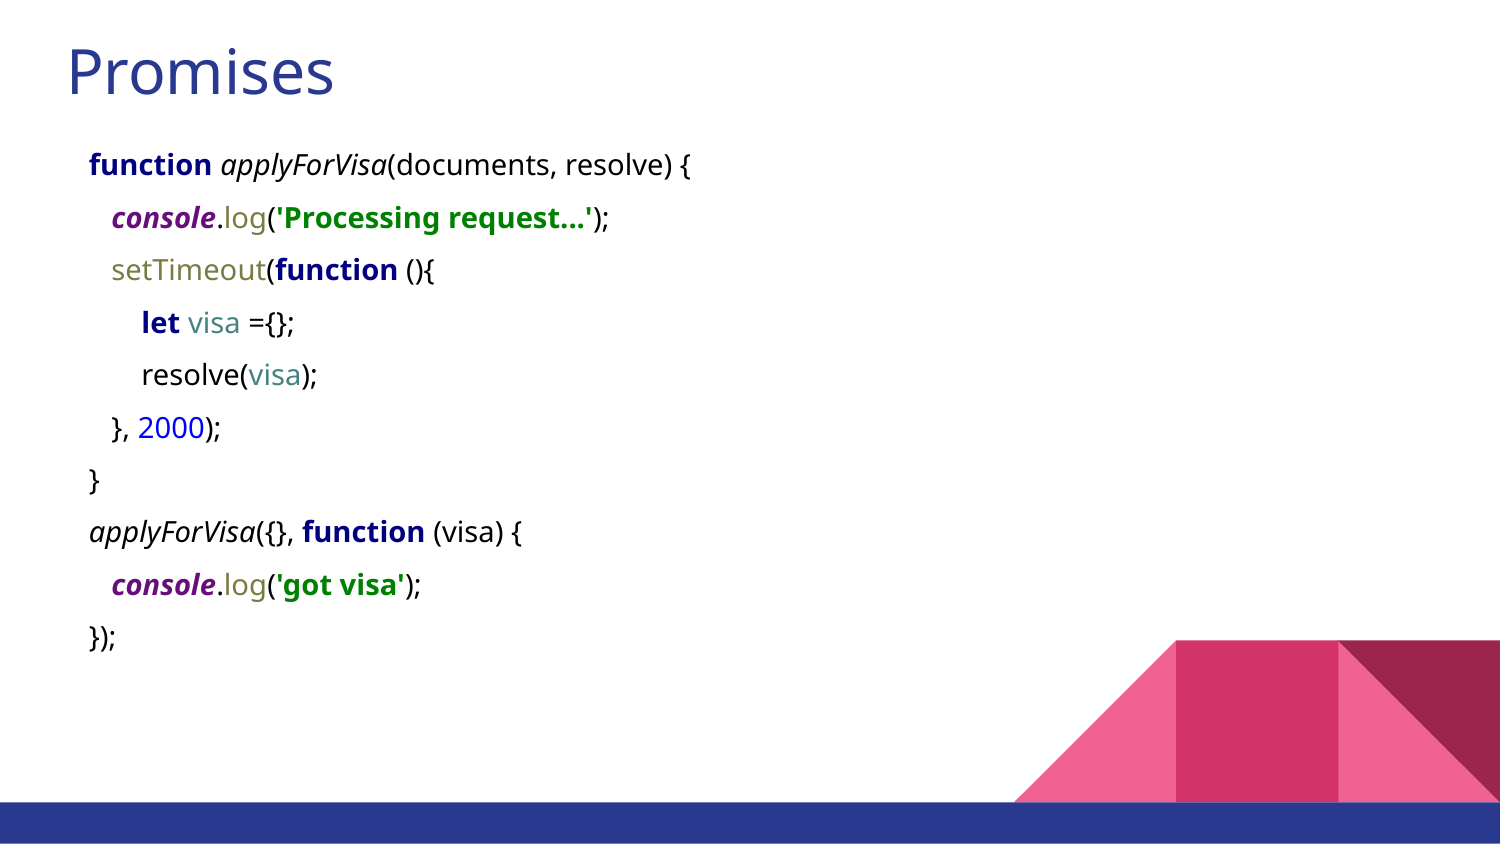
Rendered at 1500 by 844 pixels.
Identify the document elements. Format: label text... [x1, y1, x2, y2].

list function applyForVisa(documents, resolve) { console.log('Processing request...'); setTimeout(function (){ let visa ={}; resolve(visa); }, 2000); } applyForVisa({}, function (visa) { console.log('got visa'); }); [51, 117, 1449, 786]
title Promises [51, 17, 1449, 117]
